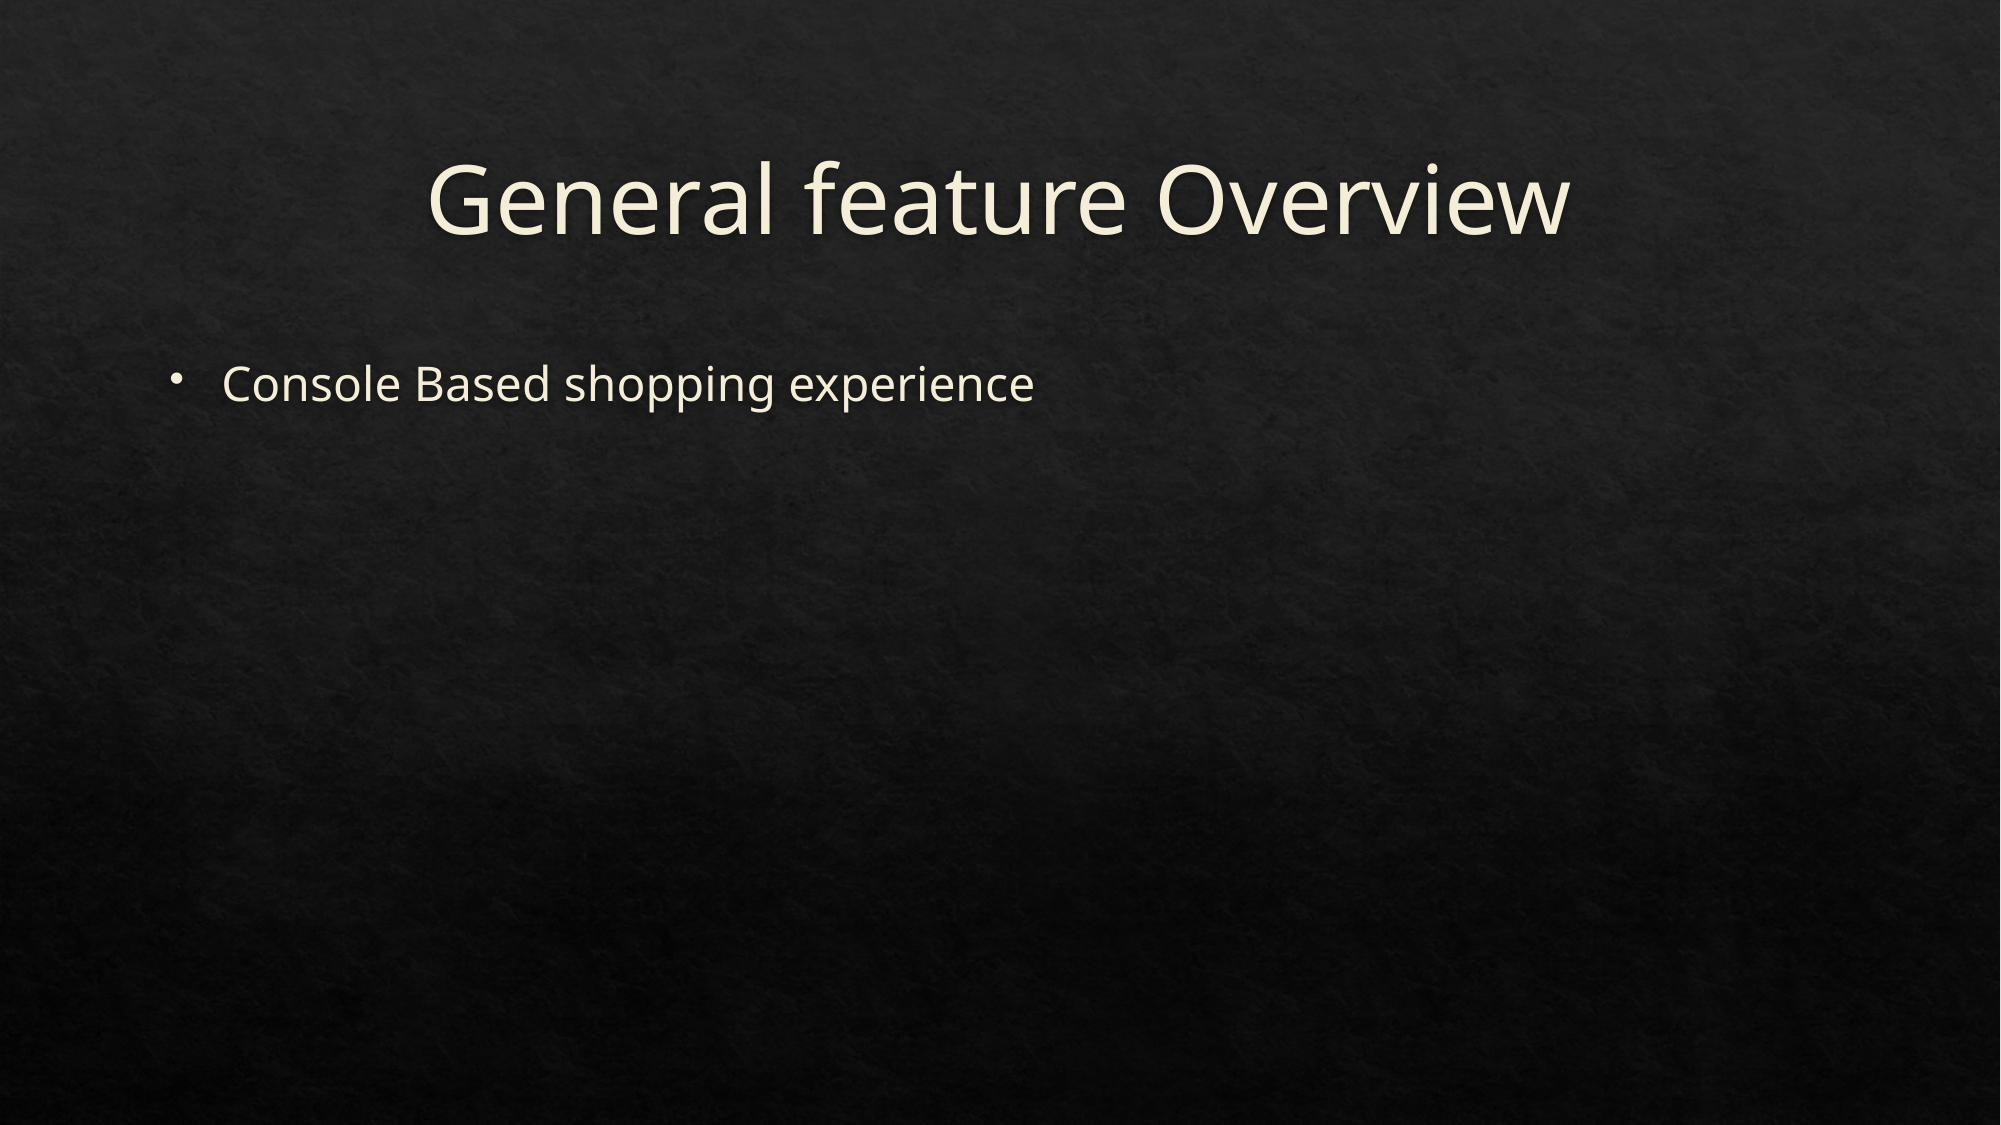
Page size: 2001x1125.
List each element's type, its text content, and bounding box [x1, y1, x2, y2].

list Console Based shopping experience [149, 340, 1849, 950]
title General feature Overview [149, 99, 1849, 307]
